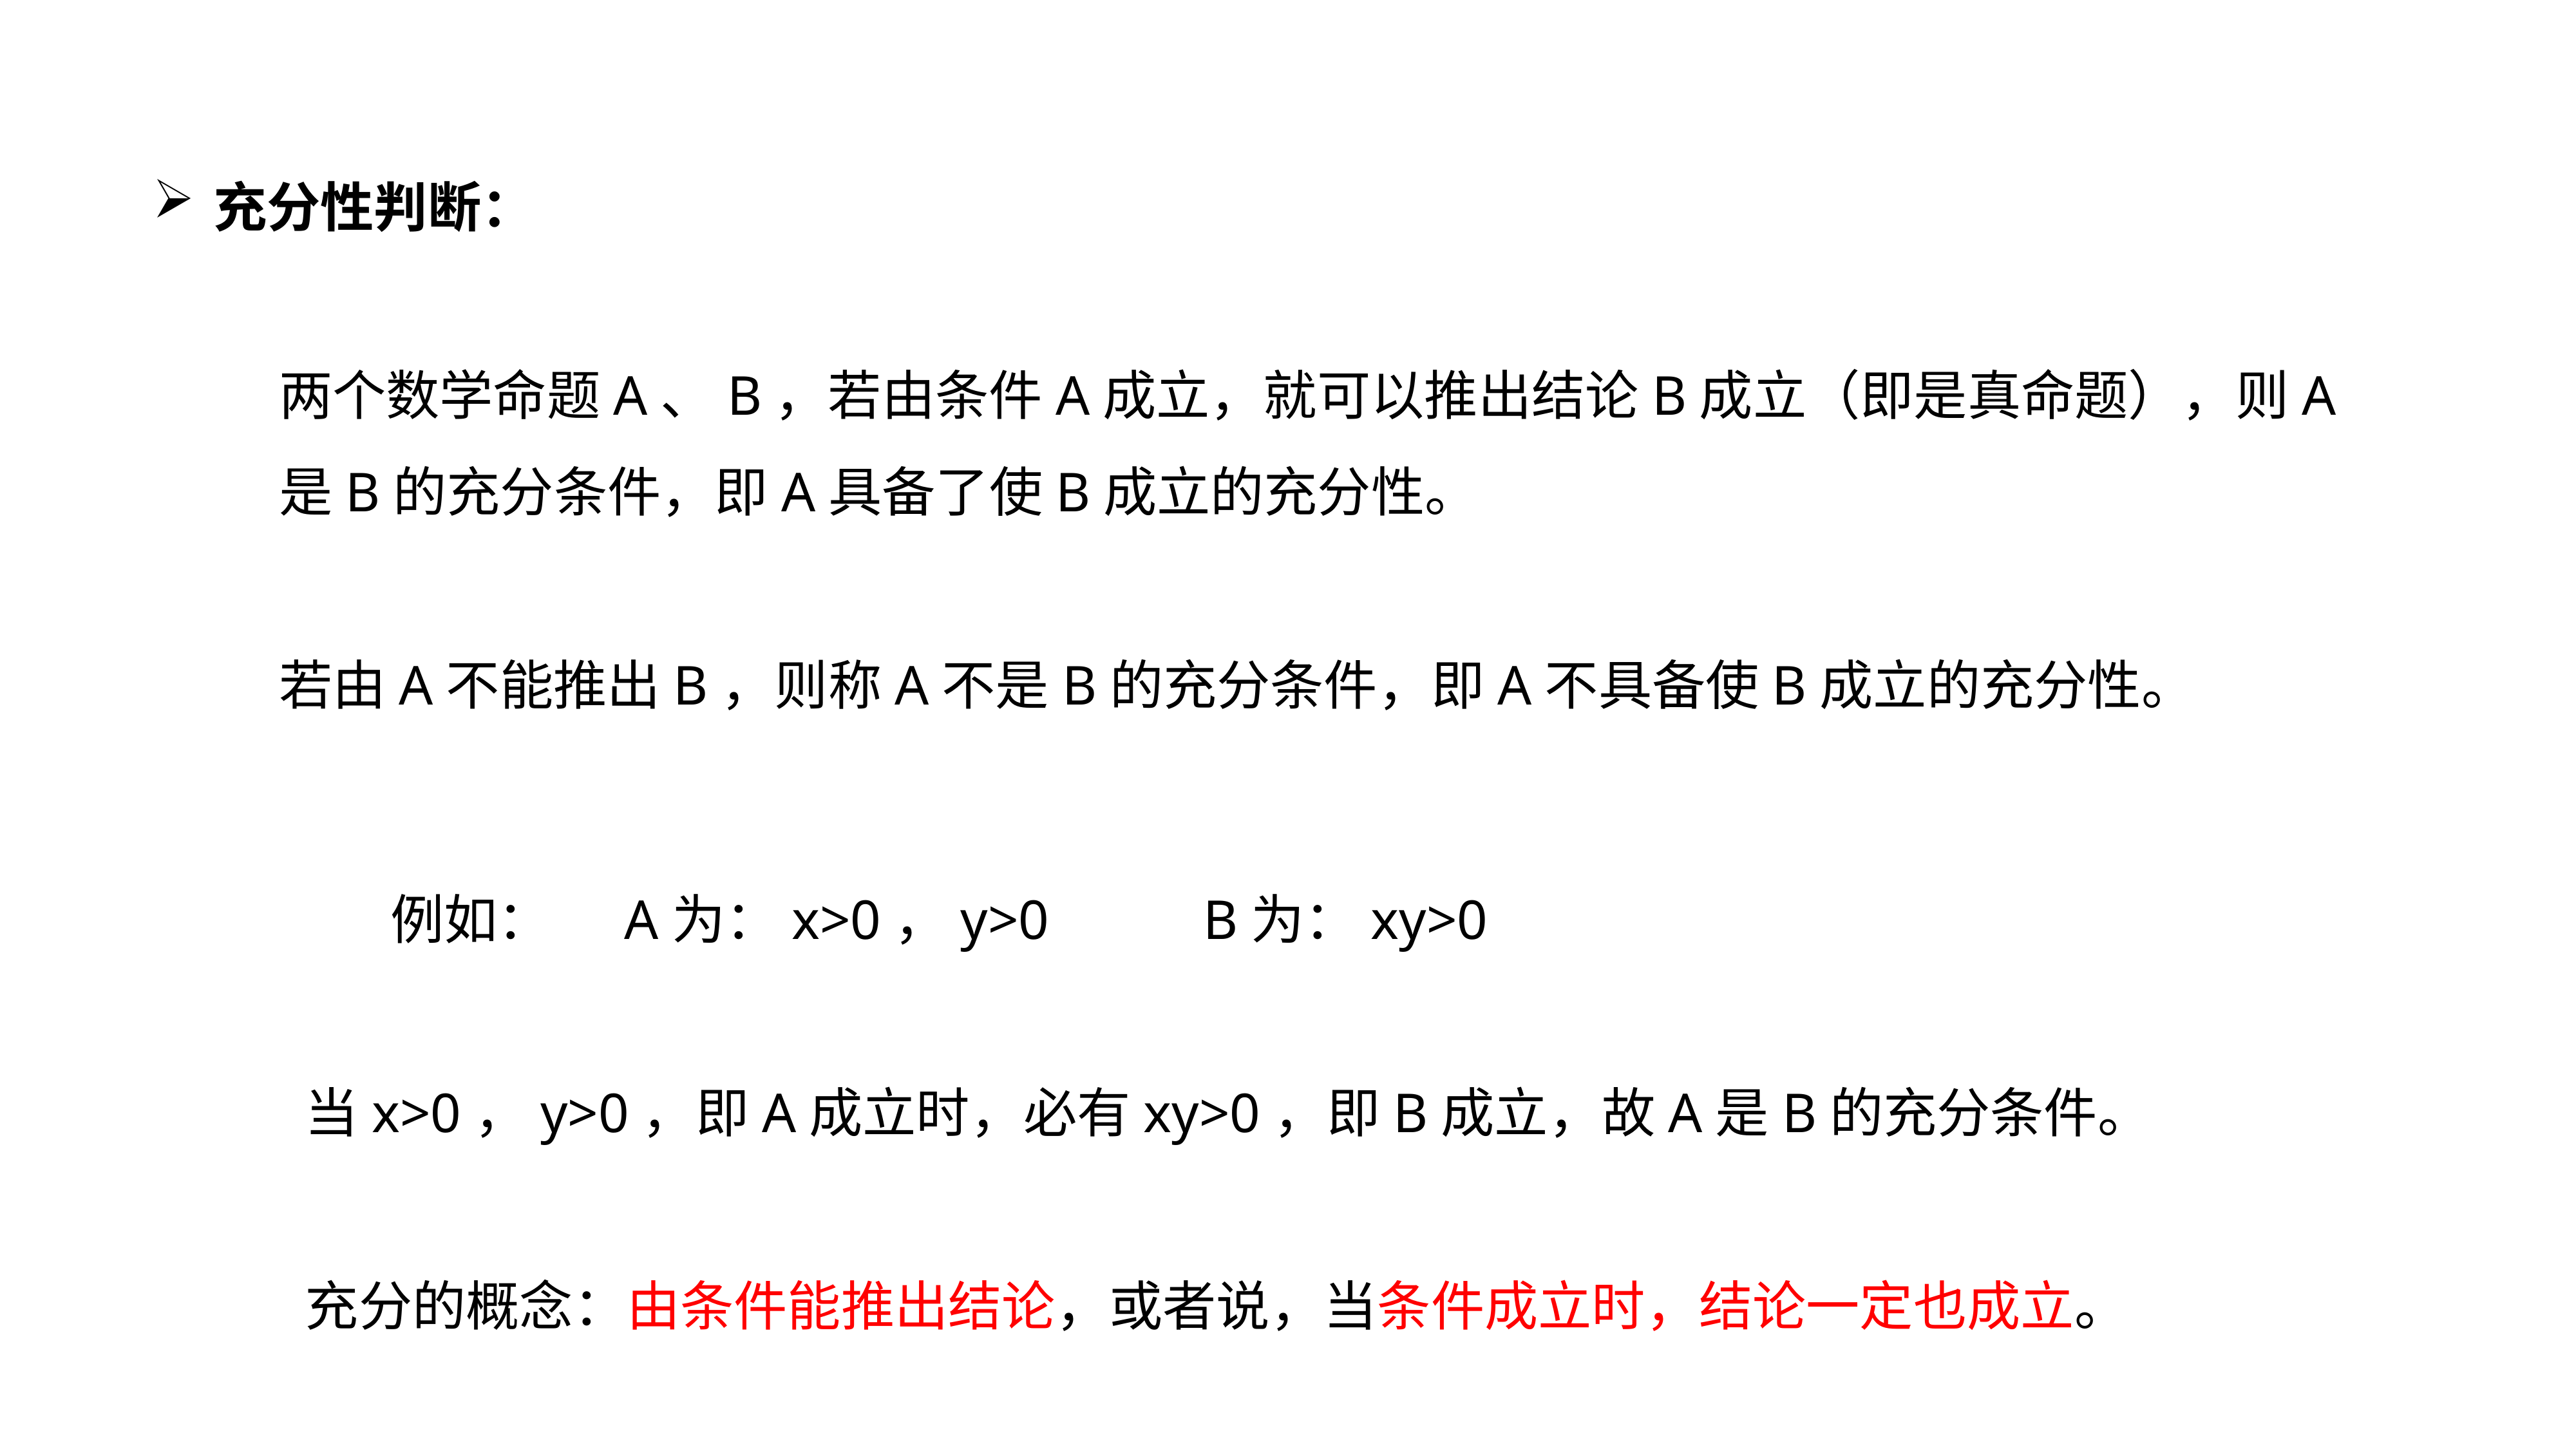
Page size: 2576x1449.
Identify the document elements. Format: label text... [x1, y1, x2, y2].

list 充分性判断： [133, 131, 1173, 253]
text_box 两个数学命题A、B，若由条件A成立，就可以推出结论B成立（即是真命题），则A是B的充分条件，即A具备了使B成立的充分性。 若由A不能推出B，则称A不是B的充分条件，即A不具备使B成立的充分性。 [260, 319, 2371, 726]
text_box 例如： A为：x>0，y>0 B为：xy>0 当x>0，y>0，即A成立时，必有xy>0，即B成立，故A是B的充分条件。 充分的概念：由条件能推出结论，或者说，当条件成立时，结论一定也成立。 [285, 844, 2248, 1347]
